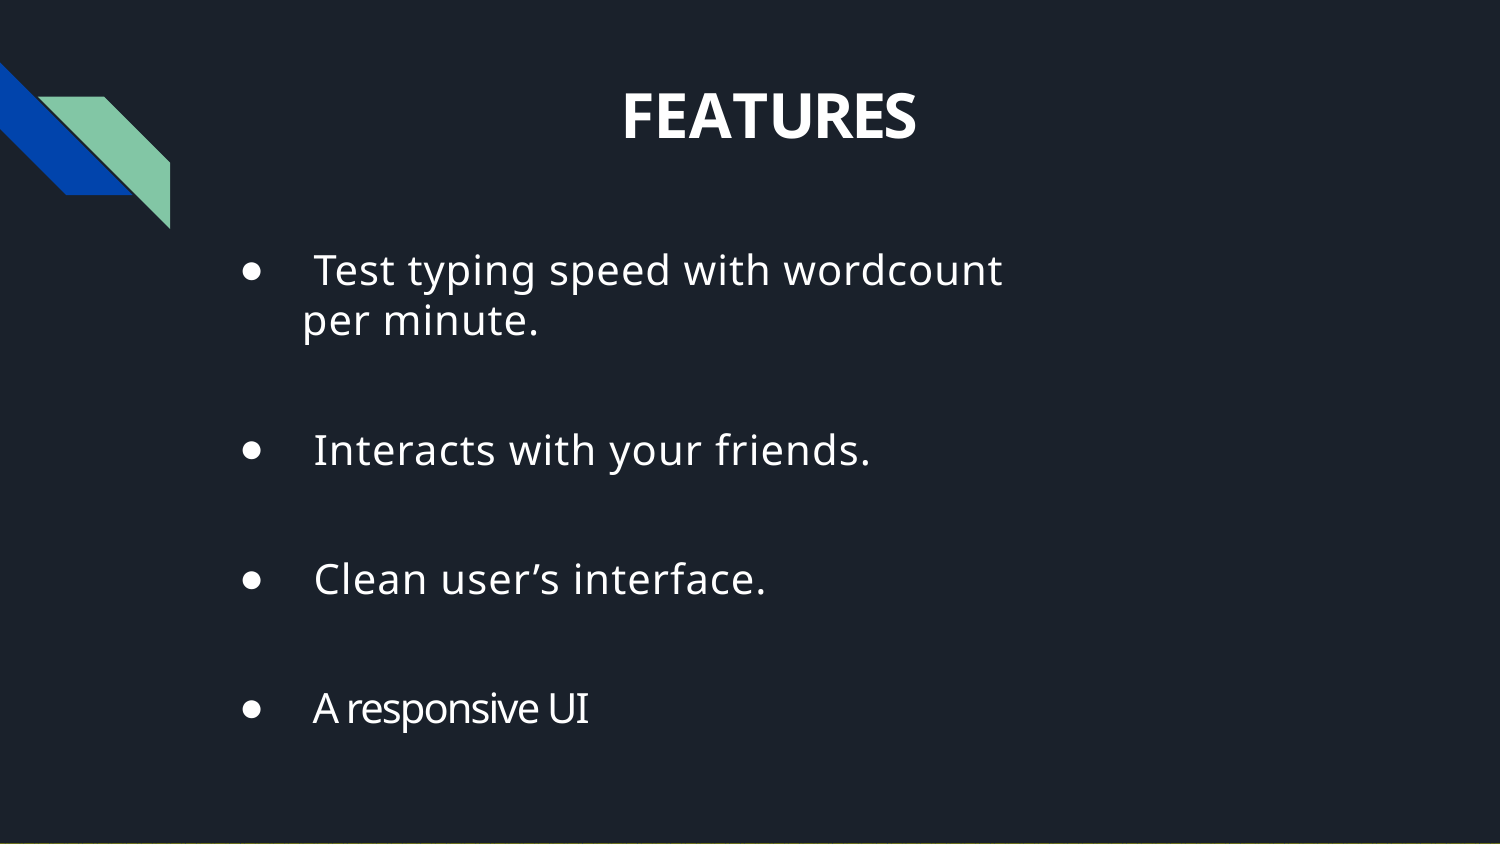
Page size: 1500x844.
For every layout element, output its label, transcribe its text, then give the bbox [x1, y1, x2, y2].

text_box Test typing speed with wordcount per minute. Interacts with your friends. Clean user’s interface. A responsive UI [237, 241, 1072, 733]
title FEATURES [537, 74, 962, 218]
